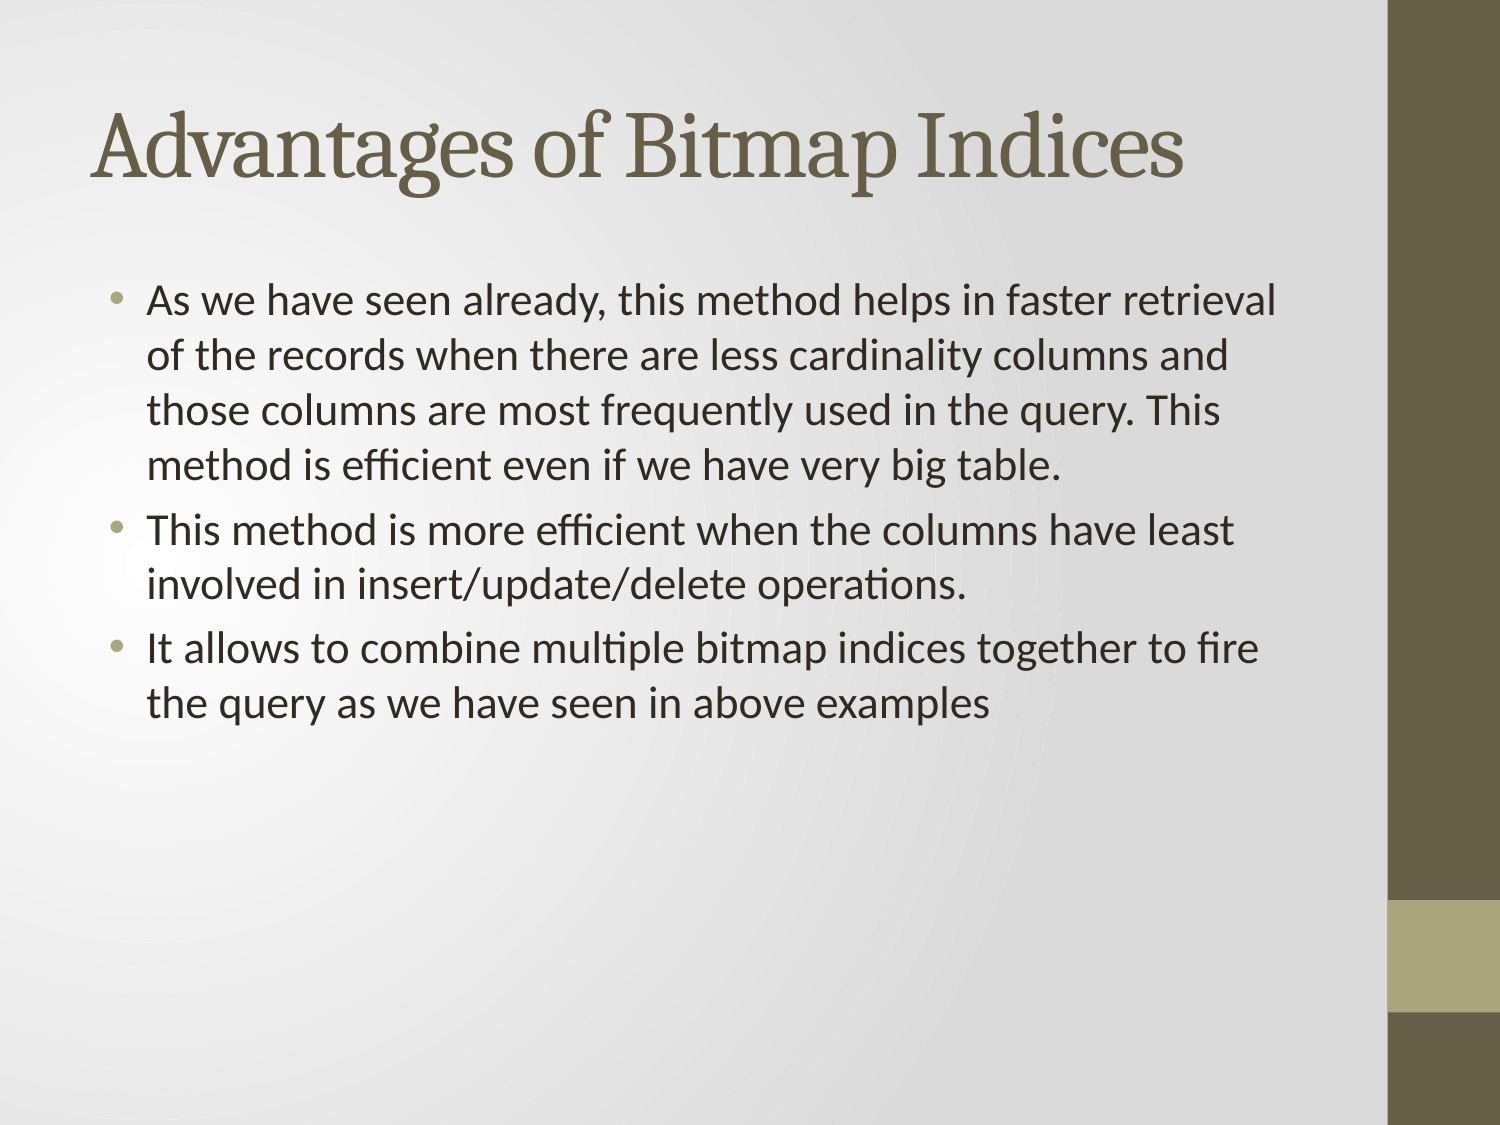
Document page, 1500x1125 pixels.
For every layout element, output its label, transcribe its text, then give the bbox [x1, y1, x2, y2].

list As we have seen already, this method helps in faster retrieval of the records when there are less cardinality columns and those columns are most frequently used in the query. This method is efficient even if we have very big table. This method is more efficient when the columns have least involved in insert/update/delete operations. It allows to combine multiple bitmap indices together to fire the query as we have seen in above examples [75, 262, 1325, 1050]
title Advantages of Bitmap Indices [75, 45, 1325, 233]
